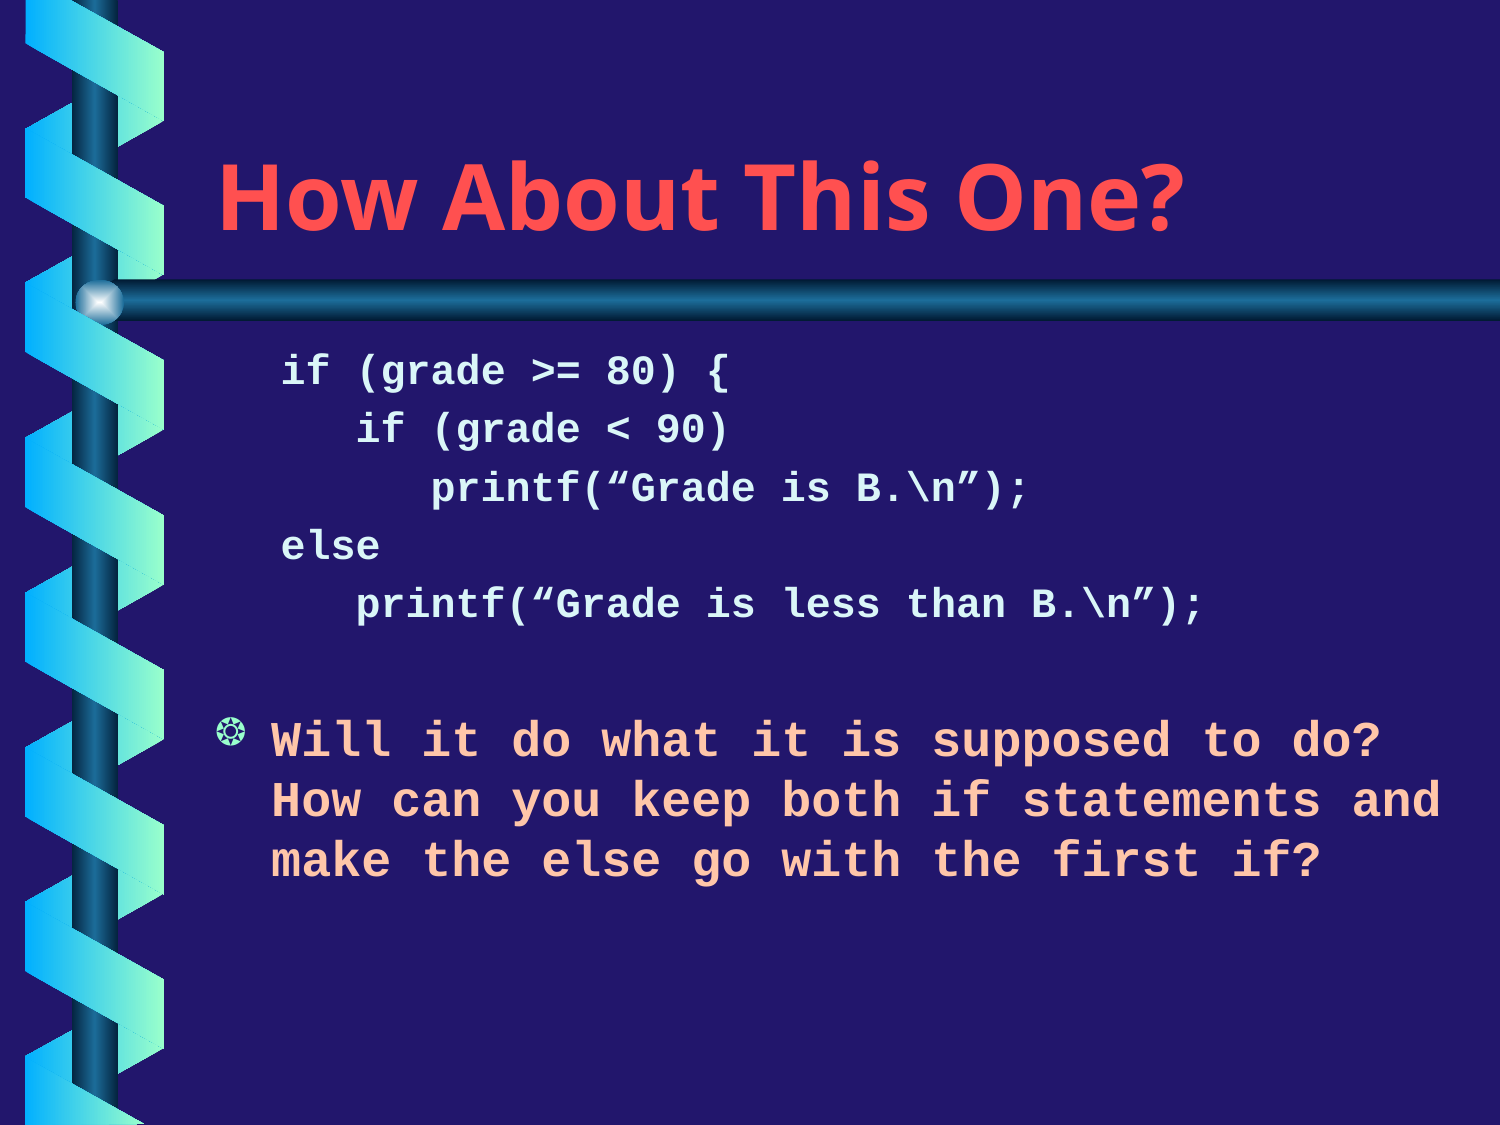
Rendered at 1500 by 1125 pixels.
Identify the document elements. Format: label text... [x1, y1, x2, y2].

list if (grade >= 80) { if (grade < 90) printf(“Grade is B.\n”); else printf(“Grade is less than B.\n”); Will it do what it is supposed to do? How can you keep both if statements and make the else go with the first if? [200, 335, 1475, 1011]
title How About This One? [200, 68, 1475, 257]
